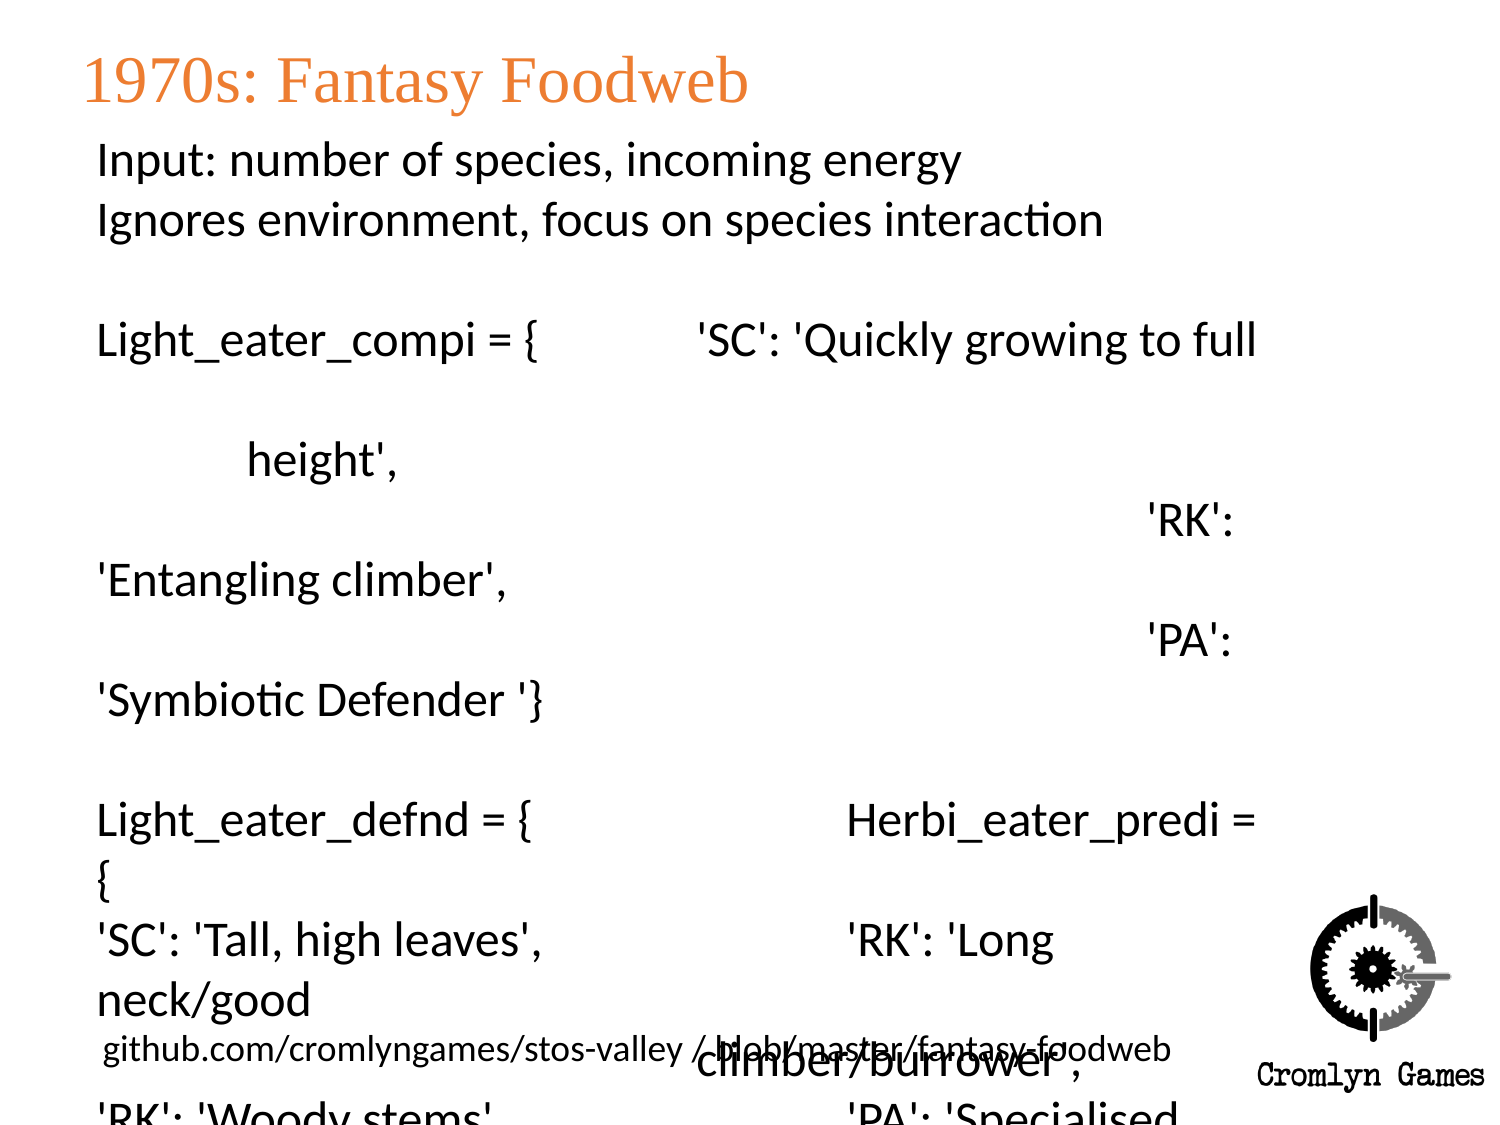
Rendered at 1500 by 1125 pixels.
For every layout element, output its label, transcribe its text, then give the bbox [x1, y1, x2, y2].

text_box Input: number of species, incoming energy Ignores environment, focus on species interaction Light_eater_compi = { 'SC': 'Quickly growing to full height', 'RK': 'Entangling climber', 'PA': 'Symbiotic Defender '} Light_eater_defnd = { Herbi_eater_predi = { 'SC': 'Tall, high leaves', 'RK': 'Long neck/good climber/burrower', 'RK': 'Woody stems', 'PA': 'Specialised gut', 'PA': 'Sacrificial Fruits '} 'SC': 'Grinding maw/teeth/beak'} [81, 118, 1276, 1125]
text_box github.com/cromlyngames/stos-valley / blob/master/fantasy-foodweb [87, 1016, 1188, 1077]
picture [1243, 868, 1500, 1125]
title 1970s: Fantasy Foodweb [81, 41, 1418, 119]
